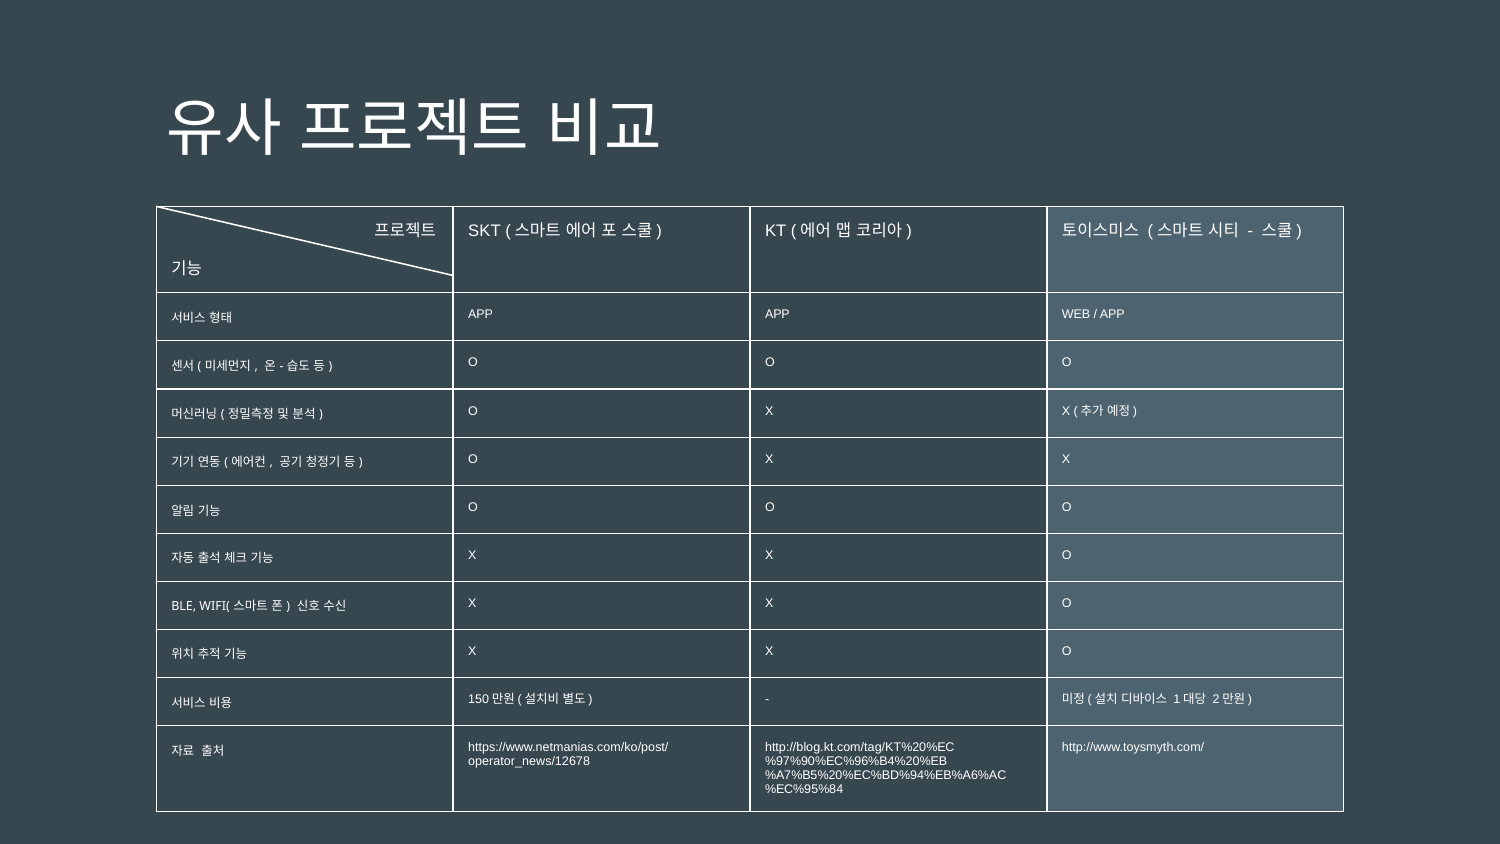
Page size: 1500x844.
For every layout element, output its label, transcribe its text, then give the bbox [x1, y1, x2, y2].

table_header 프로젝트 기능 [157, 285, 452, 292]
table_cell 기기 연동(에어컨, 공기 청정기 등) [157, 438, 452, 485]
table_cell 센서(미세먼지, 온-습도 등) [157, 341, 452, 388]
table_header KT (에어 맵 코리아) [751, 207, 1046, 292]
table_header SKT (스마트 에어 포 스쿨) [454, 207, 749, 292]
table_cell X [454, 582, 749, 629]
table_cell O [454, 341, 749, 388]
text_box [155, 206, 454, 276]
table_cell O [1048, 341, 1343, 388]
table_cell 위치 추적 기능 [157, 630, 452, 677]
table_cell 자동 출석 체크 기능 [157, 534, 452, 581]
table_cell O [454, 438, 749, 485]
table_cell O [1048, 582, 1343, 629]
table_cell O [454, 486, 749, 533]
table_header 토이스미스 (스마트 시티 - 스쿨) [1048, 207, 1343, 292]
title 유사 프로젝트 비교 [151, 72, 1349, 167]
table_cell O [751, 341, 1046, 388]
table_cell O [454, 390, 749, 437]
table_cell http://blog.kt.com/tag/KT%20%EC%97%90%EC%96%B4%20%EB%A7%B5%20%EC%BD%94%EB%A6%AC%EC%95%84 [751, 726, 1046, 811]
table_cell http://www.toysmyth.com/ [1048, 726, 1343, 811]
table_cell APP [454, 293, 749, 340]
table_cell 서비스 비용 [157, 678, 452, 725]
table_cell 자료 출처 [157, 726, 452, 811]
table_cell O [751, 486, 1046, 533]
table_cell 150만원(설치비 별도) [454, 678, 749, 725]
table_cell 머신러닝(정밀측정 및 분석) [157, 390, 452, 437]
table_cell 알림 기능 [157, 486, 452, 533]
table_cell X [751, 582, 1046, 629]
table_cell https://www.netmanias.com/ko/post/operator_news/12678 [454, 726, 749, 811]
table_cell X [454, 534, 749, 581]
table_cell 미정(설치 디바이스 1대당 2만원) [1048, 678, 1343, 725]
table_cell X [751, 630, 1046, 677]
table_cell O [1048, 630, 1343, 677]
table_cell 서비스 형태 [157, 293, 452, 340]
table_cell - [751, 678, 1046, 725]
table_cell X [751, 390, 1046, 437]
table_cell X [1048, 438, 1343, 485]
table_cell X [751, 534, 1046, 581]
table_cell X [751, 438, 1046, 485]
table_cell X [454, 630, 749, 677]
table_cell X (추가 예정) [1048, 390, 1343, 437]
table_cell BLE, WIFI(스마트 폰) 신호 수신 [157, 582, 452, 629]
table_cell APP [751, 293, 1046, 340]
table_cell O [1048, 486, 1343, 533]
table_cell O [1048, 534, 1343, 581]
table_cell WEB / APP [1048, 293, 1343, 340]
